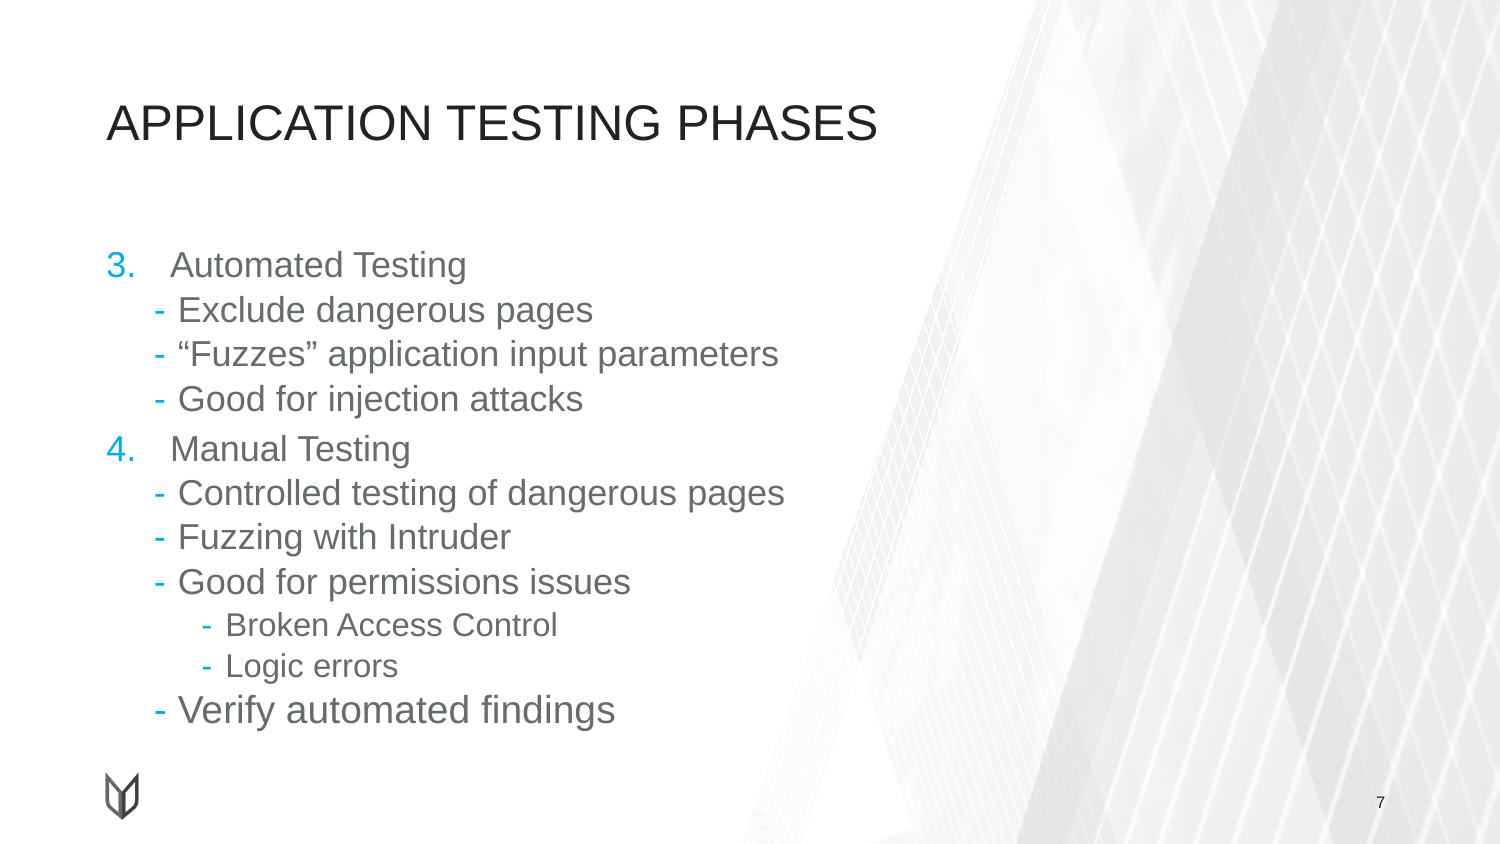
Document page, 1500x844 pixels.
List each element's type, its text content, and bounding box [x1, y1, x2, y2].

slide_number 7 [1345, 784, 1400, 815]
title APPLICATION TESTING PHASES [106, 96, 1400, 220]
list Automated Testing Exclude dangerous pages “Fuzzes” application input parameters Good for injection attacks Manual Testing Controlled testing of dangerous pages Fuzzing with Intruder Good for permissions issues Broken Access Control Logic errors Verify automated findings [106, 246, 1400, 733]
picture [0, 0, 1500, 844]
